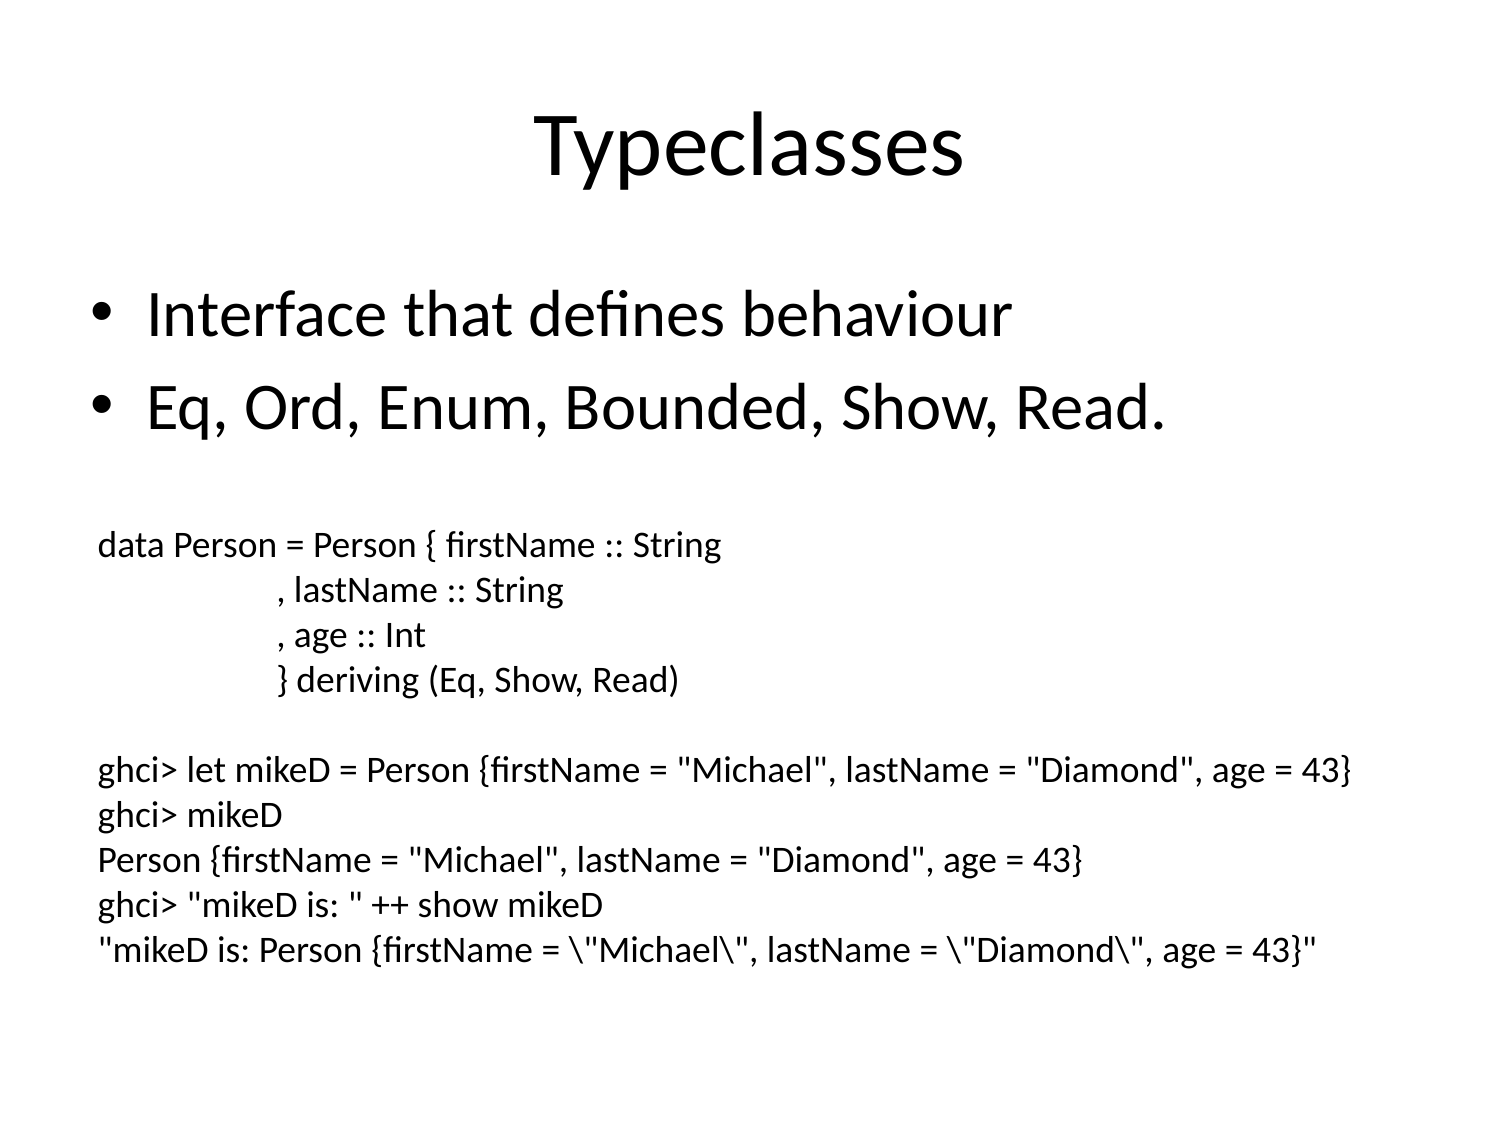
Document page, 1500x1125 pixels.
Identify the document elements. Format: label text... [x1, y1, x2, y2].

list Interface that defines behaviour Eq, Ord, Enum, Bounded, Show, Read. [75, 262, 1425, 1005]
text_box data Person = Person { firstName :: String , lastName :: String , age :: Int } deriving (Eq, Show, Read) ghci> let mikeD = Person {firstName = "Michael", lastName = "Diamond", age = 43} ghci> mikeD Person {firstName = "Michael", lastName = "Diamond", age = 43} ghci> "mikeD is: " ++ show mikeD "mikeD is: Person {firstName = \"Michael\", lastName = \"Diamond\", age = 43}" [82, 512, 1384, 1023]
title Typeclasses [75, 45, 1425, 233]
